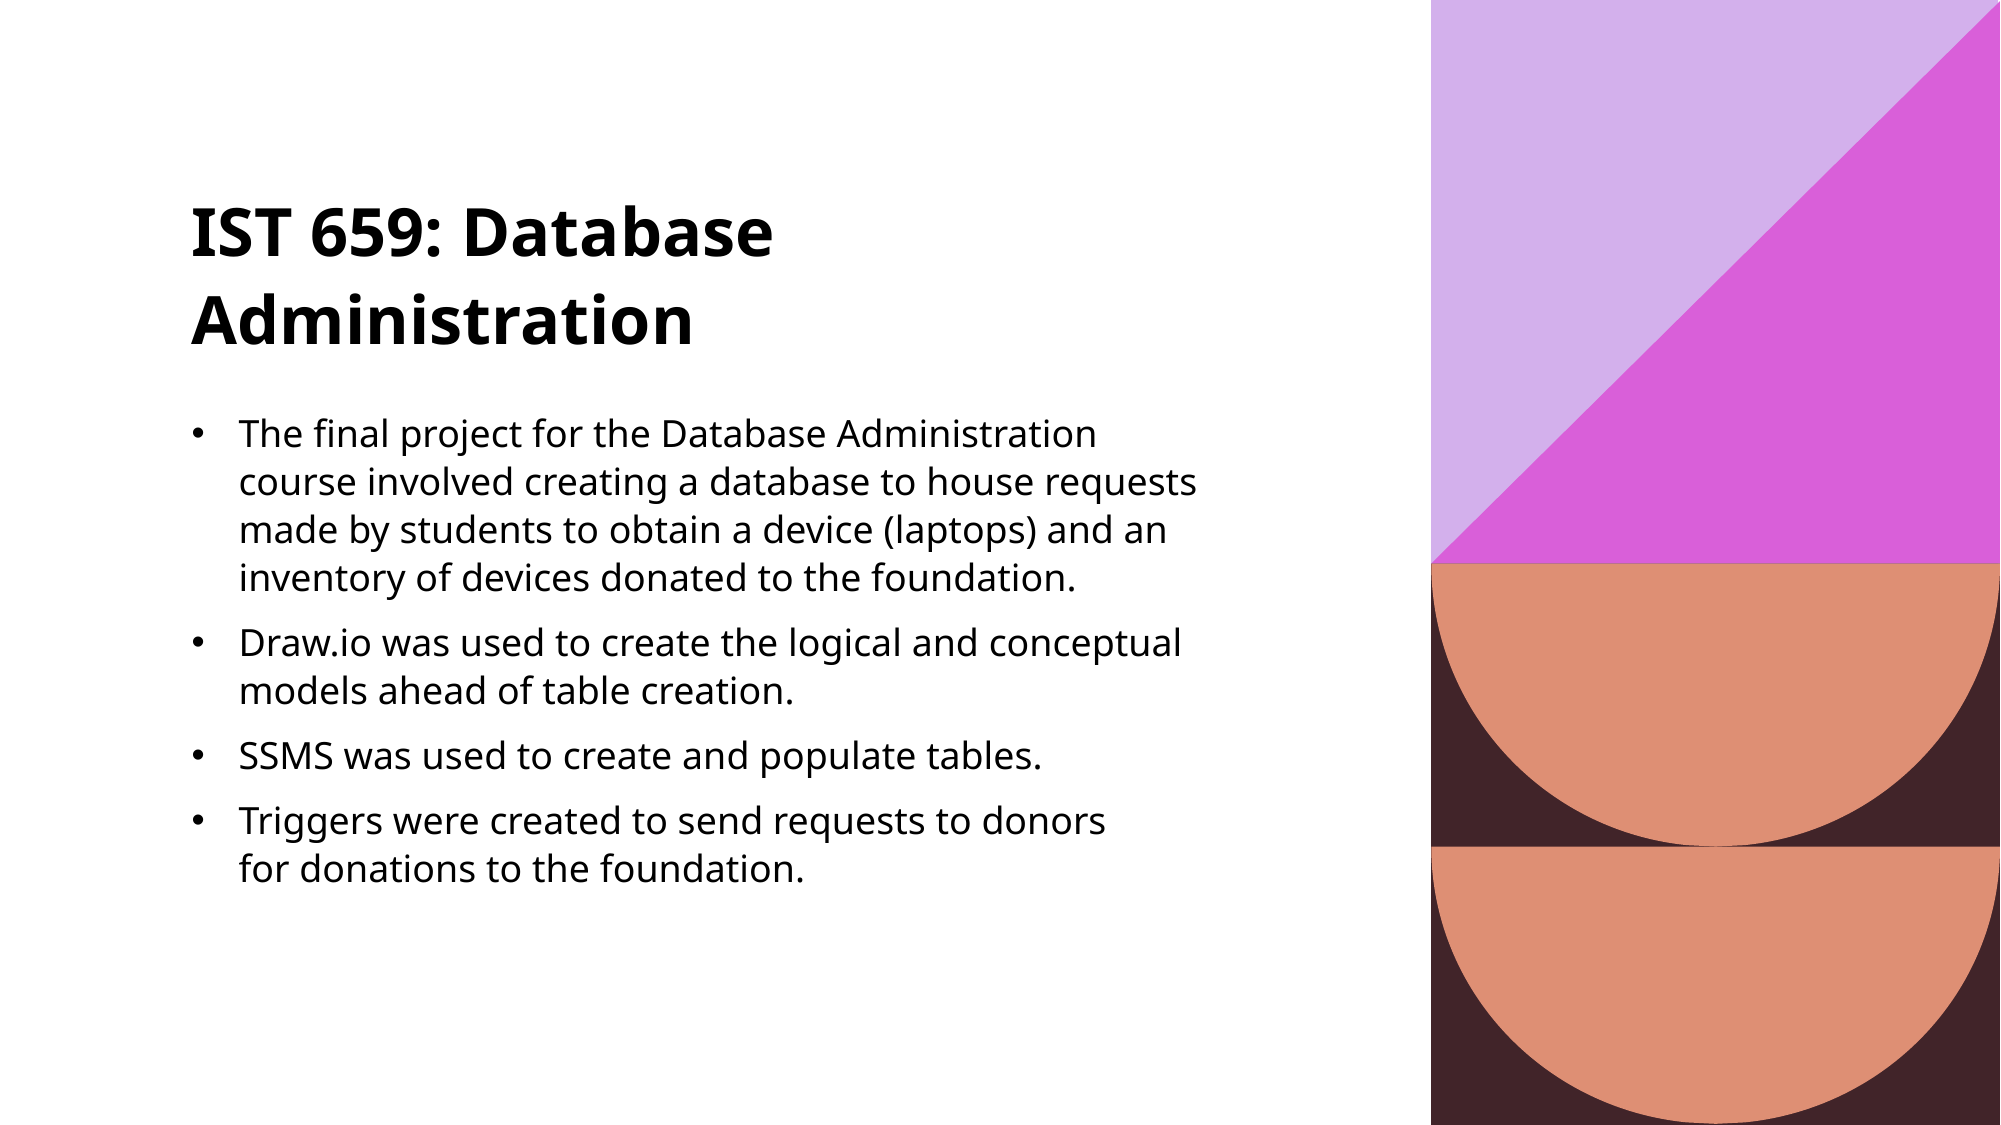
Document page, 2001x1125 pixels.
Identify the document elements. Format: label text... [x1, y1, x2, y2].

text_box [1431, 0, 2000, 562]
text_box [1734, 881, 2000, 1125]
title IST 659: Database Administration [176, 118, 1241, 366]
text_box [1762, 598, 2000, 845]
text_box [1430, 0, 1998, 562]
text_box [1430, 868, 1698, 1125]
list The final project for the Database Administration course involved creating a database to house requests made by students to obtain a device (laptops) and an inventory of devices donated to the foundation. Draw.io was used to create the logical and conceptual models ahead of table creation. SSMS was used to create and populate tables. Triggers were created to send requests to donors for donations to the foundation. [176, 399, 1241, 975]
text_box [1430, 585, 1670, 845]
text_box [1430, 562, 2000, 845]
text_box [1430, 845, 2000, 1125]
text_box [0, 0, 1430, 1125]
